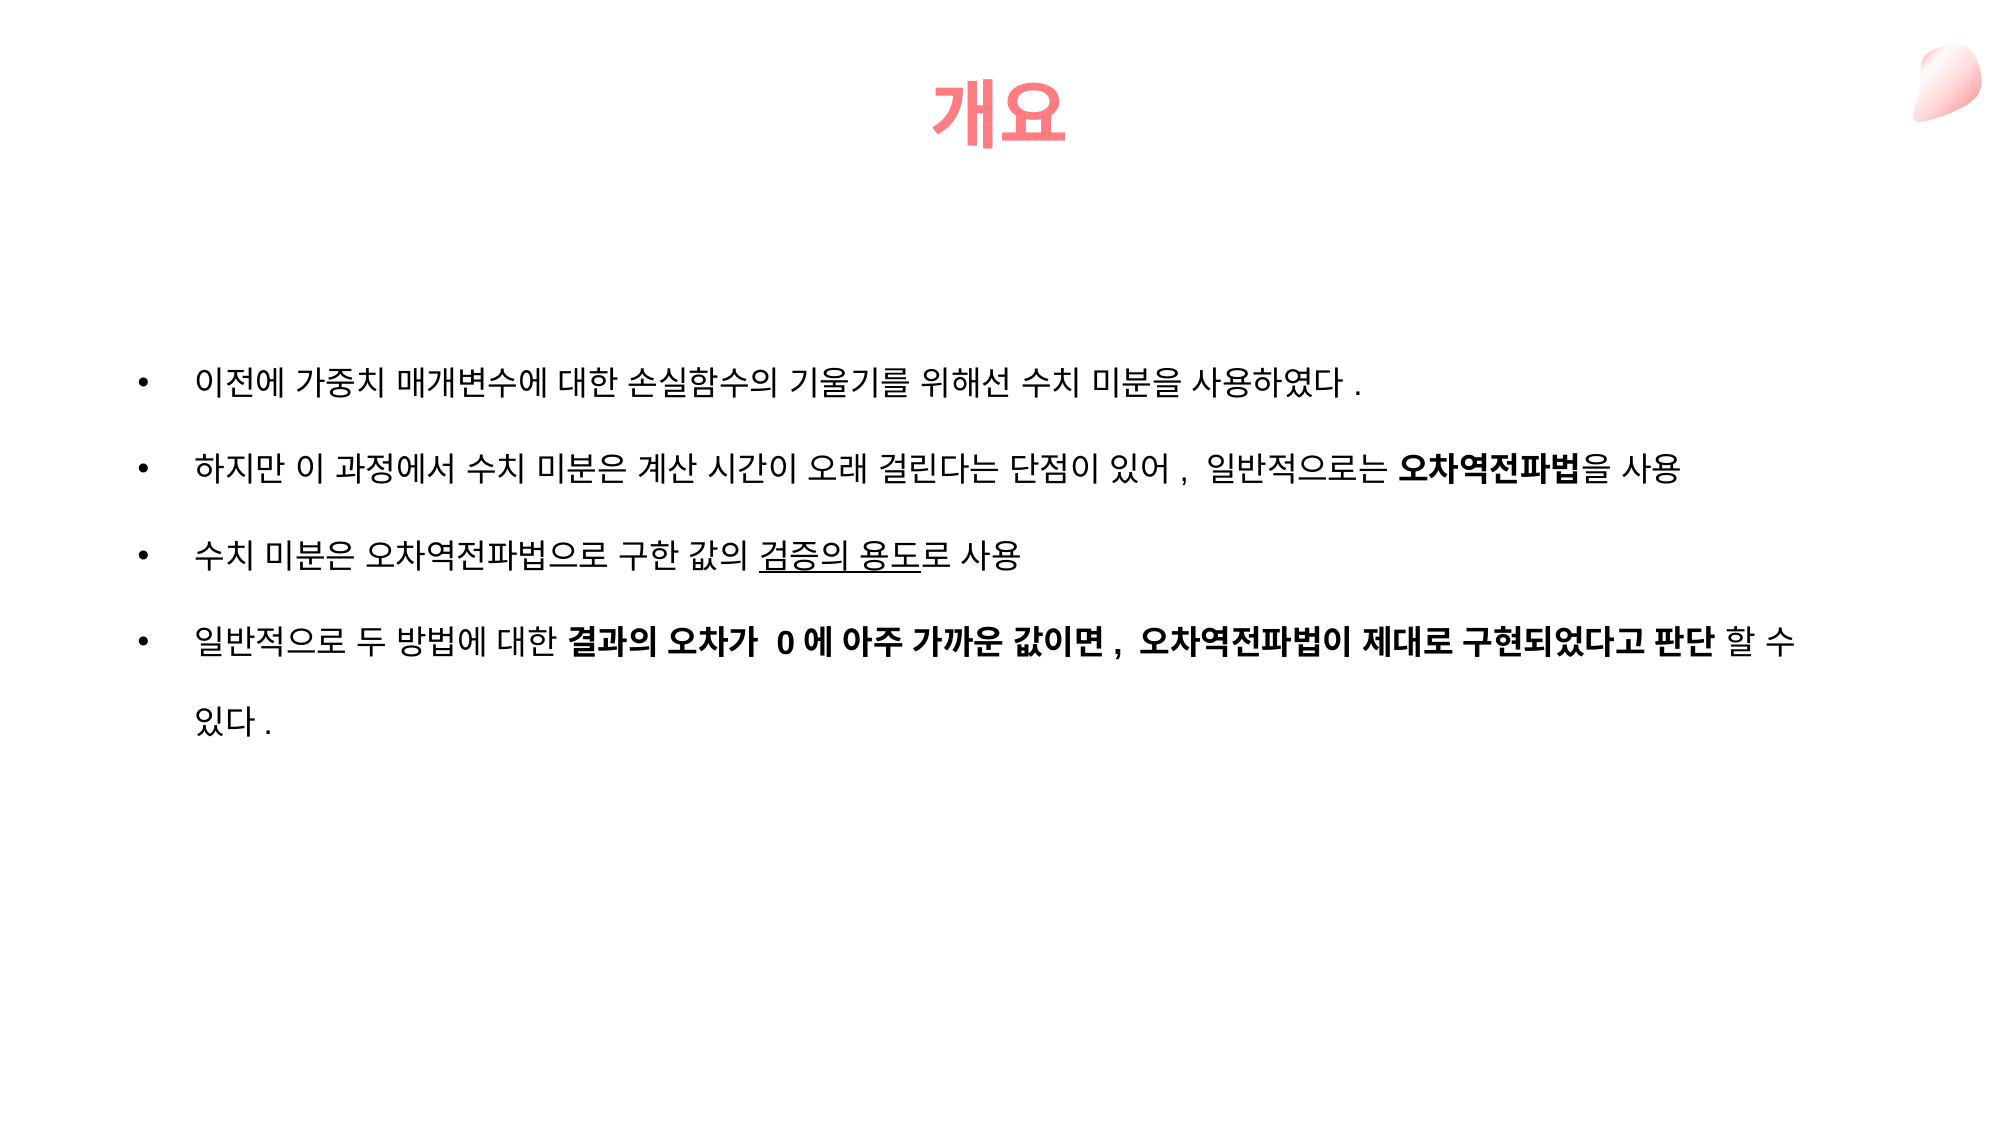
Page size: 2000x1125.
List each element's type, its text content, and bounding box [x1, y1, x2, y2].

list 이전에 가중치 매개변수에 대한 손실함수의 기울기를 위해선 수치 미분을 사용하였다. 하지만 이 과정에서 수치 미분은 계산 시간이 오래 걸린다는 단점이 있어, 일반적으로는 오차역전파법을 사용 수치 미분은 오차역전파법으로 구한 값의 검증의 용도로 사용 일반적으로 두 방법에 대한 결과의 오차가 0에 아주 가까운 값이면, 오차역전파법이 제대로 구현되었다고 판단 할 수 있다. [122, 314, 1877, 882]
text_box [1913, 44, 1982, 123]
text_box 개요 [532, 60, 1467, 166]
